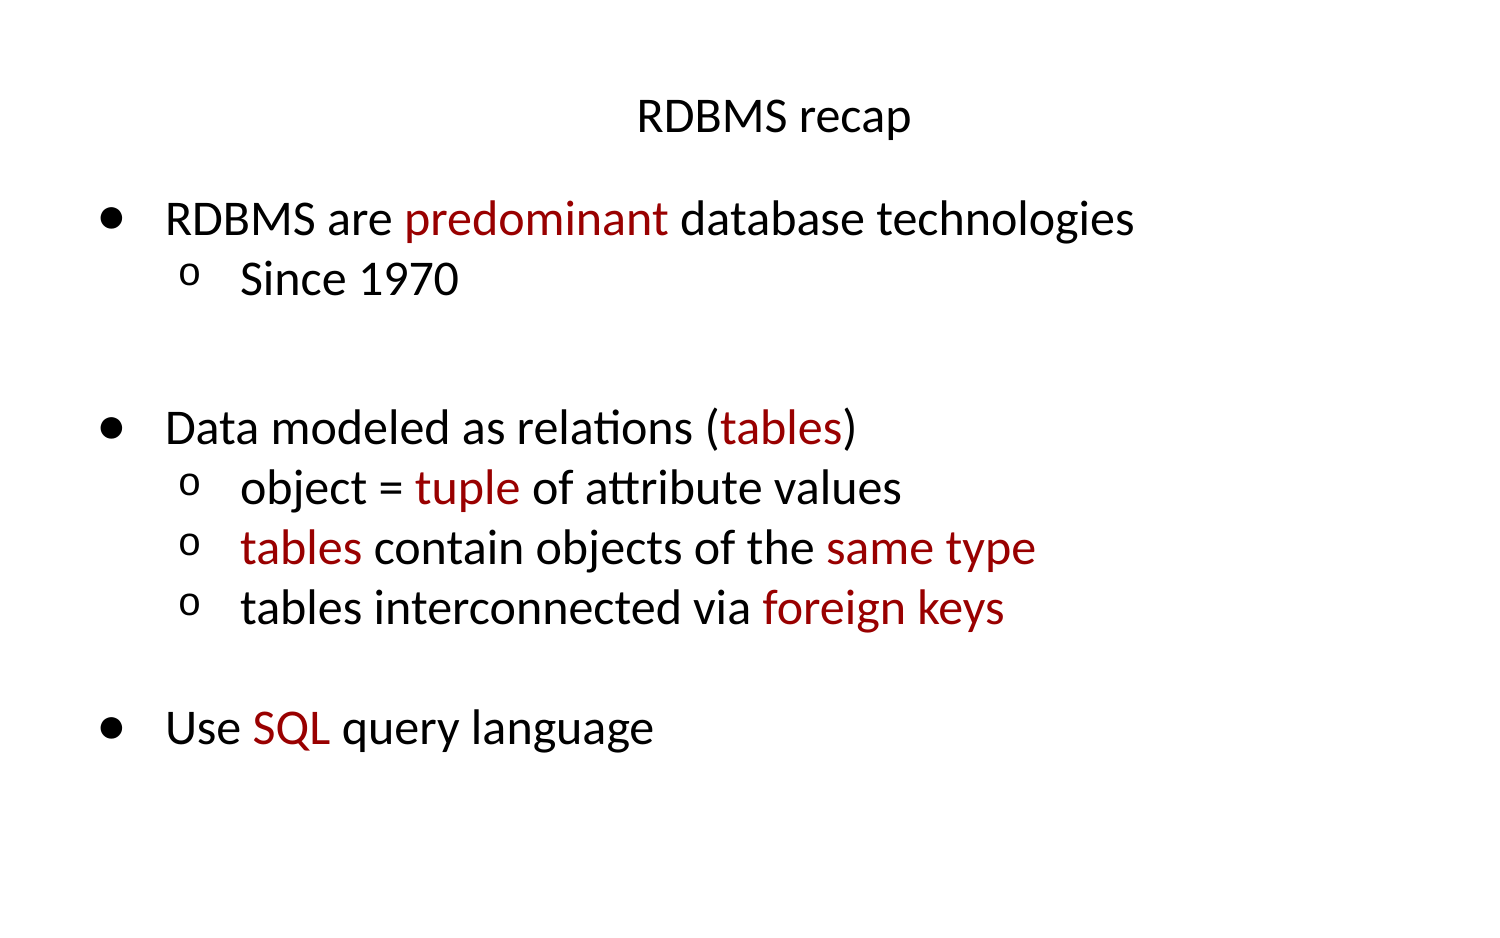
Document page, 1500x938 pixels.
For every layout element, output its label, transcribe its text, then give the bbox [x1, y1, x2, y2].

list RDBMS are predominant database technologies Since 1970 Data modeled as relations (tables) object = tuple of attribute values tables contain objects of the same type tables interconnected via foreign keys Use SQL query language [75, 170, 1459, 898]
title RDBMS recap [75, 37, 1474, 158]
